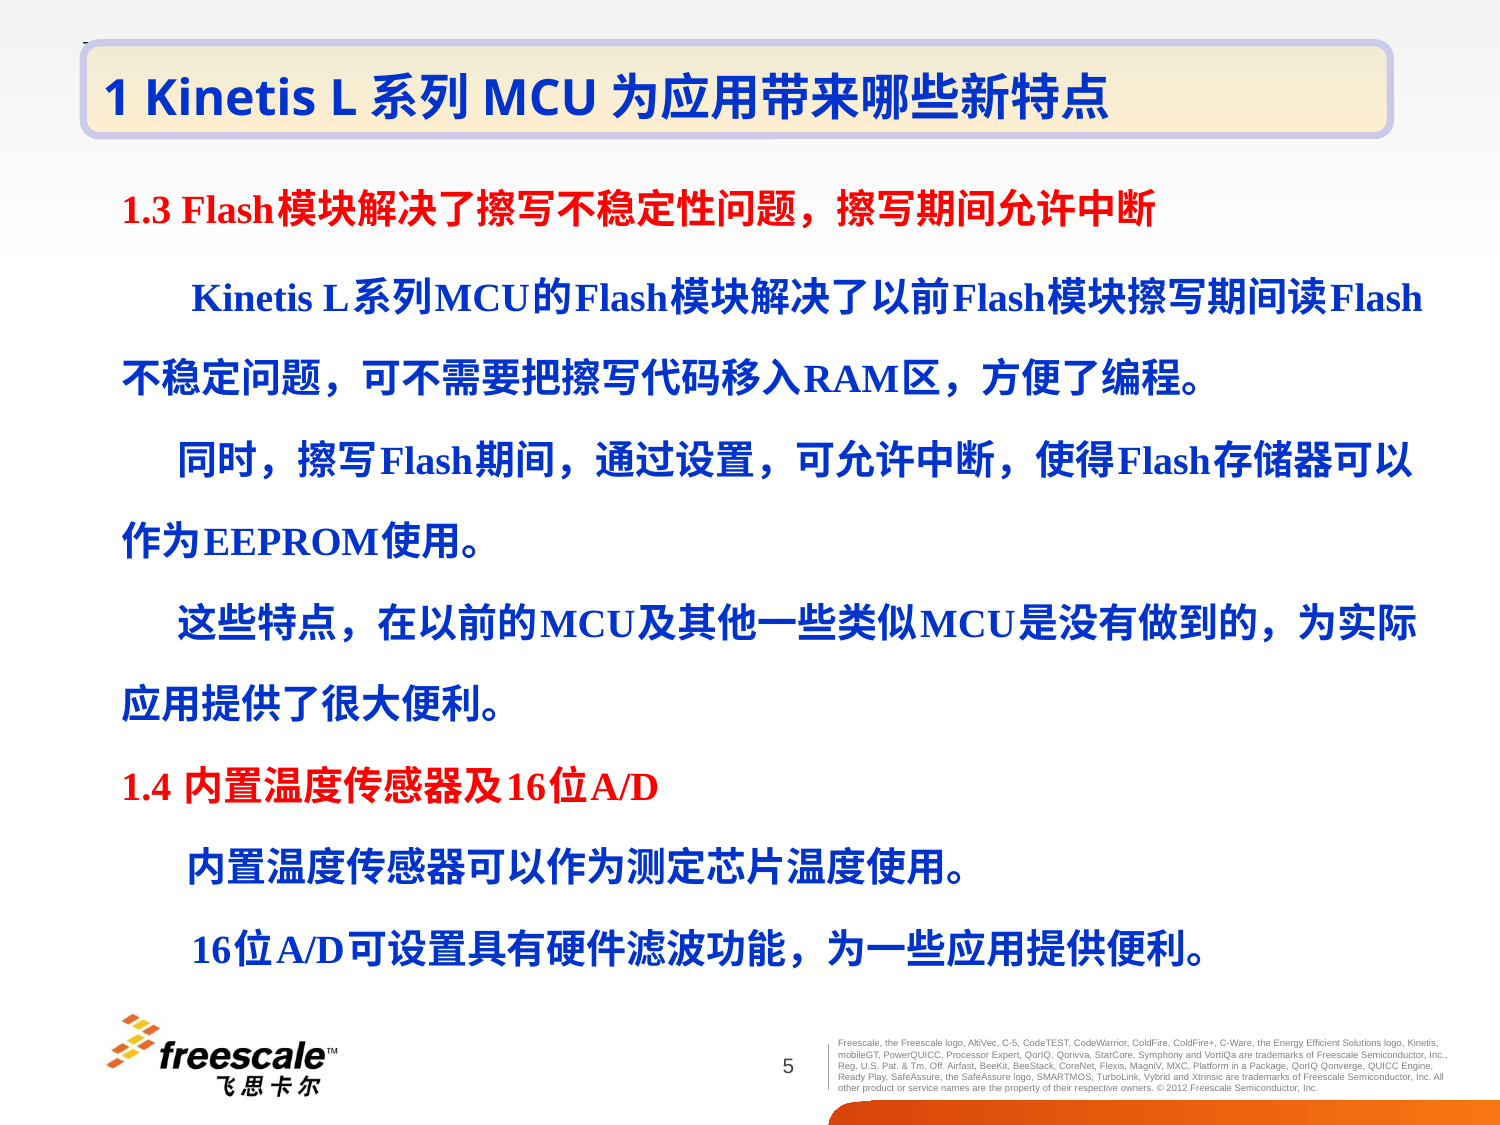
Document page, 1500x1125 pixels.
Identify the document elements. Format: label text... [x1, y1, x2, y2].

list 1.3 Flash模块解决了擦写不稳定性问题，擦写期间允许中断 Kinetis L系列MCU的Flash模块解决了以前Flash模块擦写期间读Flash不稳定问题，可不需要把擦写代码移入RAM区，方便了编程。 同时，擦写Flash期间，通过设置，可允许中断，使得Flash存储器可以作为EEPROM使用。 这些特点，在以前的MCU及其他一些类似MCU是没有做到的，为实际应用提供了很大便利。 1.4 内置温度传感器及16位A/D 内置温度传感器可以作为测定芯片温度使用。 16位A/D可设置具有硬件滤波功能，为一些应用提供便利。 [106, 166, 1465, 1008]
text_box 1 Kinetis L系列MCU为应用带来哪些新特点 [81, 40, 1393, 138]
picture [79, 986, 366, 1125]
